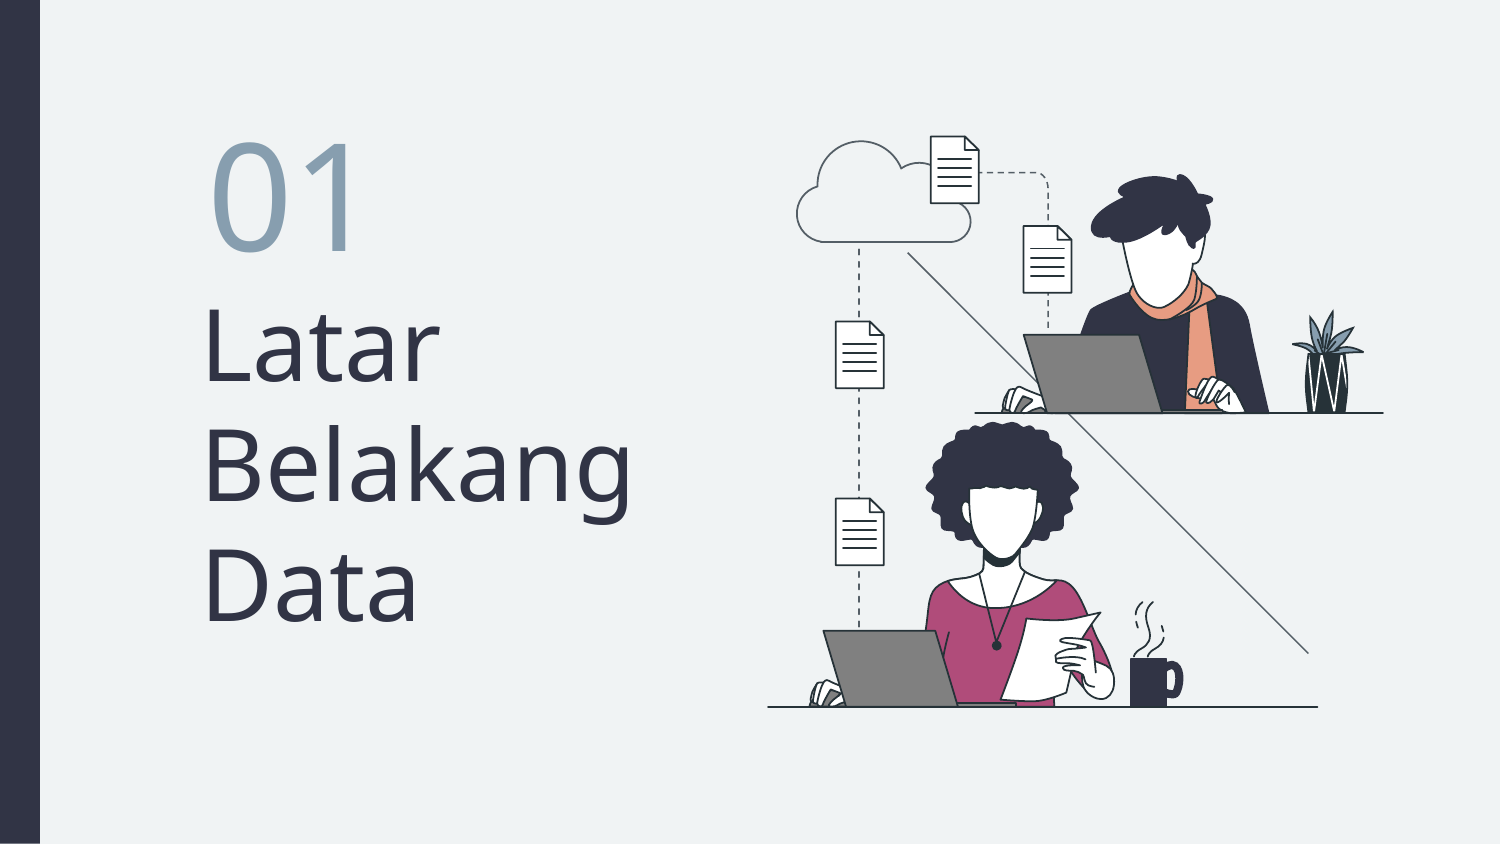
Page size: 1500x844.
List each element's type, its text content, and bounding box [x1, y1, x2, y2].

title Latar Belakang Data [185, 367, 697, 557]
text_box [930, 136, 979, 204]
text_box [835, 321, 885, 389]
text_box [835, 498, 885, 566]
title 01 [191, 136, 532, 246]
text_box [767, 137, 1384, 708]
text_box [1023, 225, 1072, 293]
